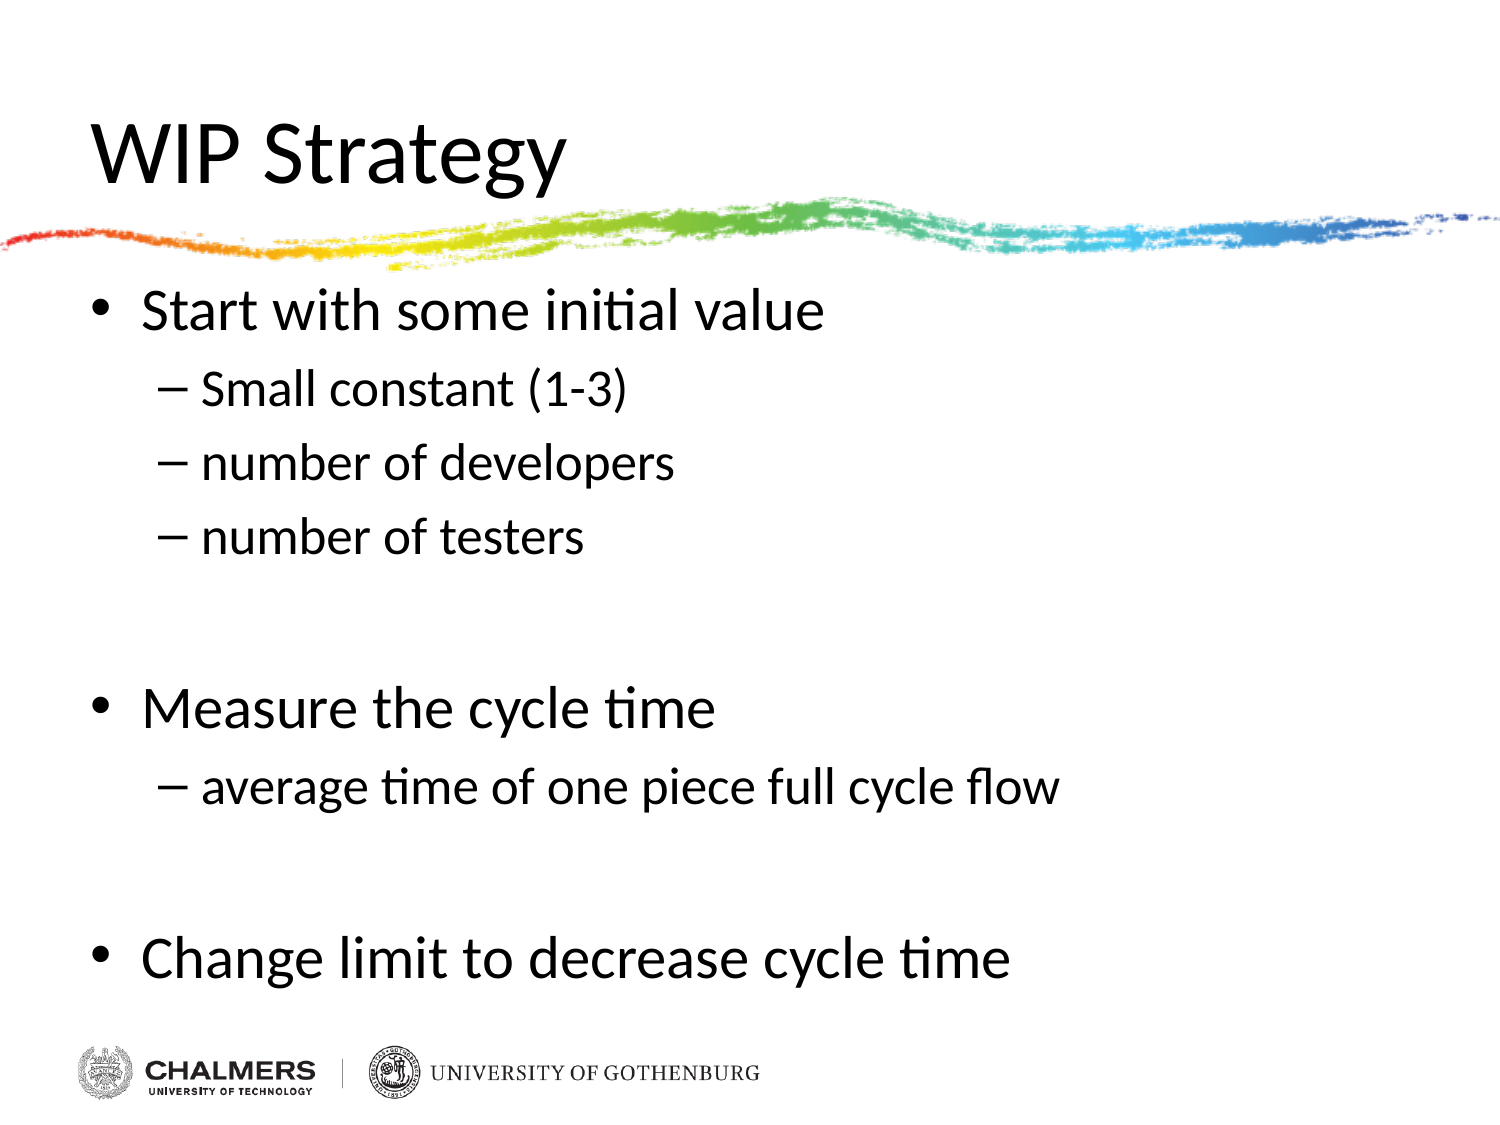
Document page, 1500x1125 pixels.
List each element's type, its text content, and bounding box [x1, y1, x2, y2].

list Start with some initial value Small constant (1-3) number of developers number of testers Measure the cycle time average time of one piece full cycle flow Change limit to decrease cycle time [75, 262, 1425, 1005]
title WIP Strategy [75, 76, 1425, 218]
picture [0, 162, 1500, 292]
